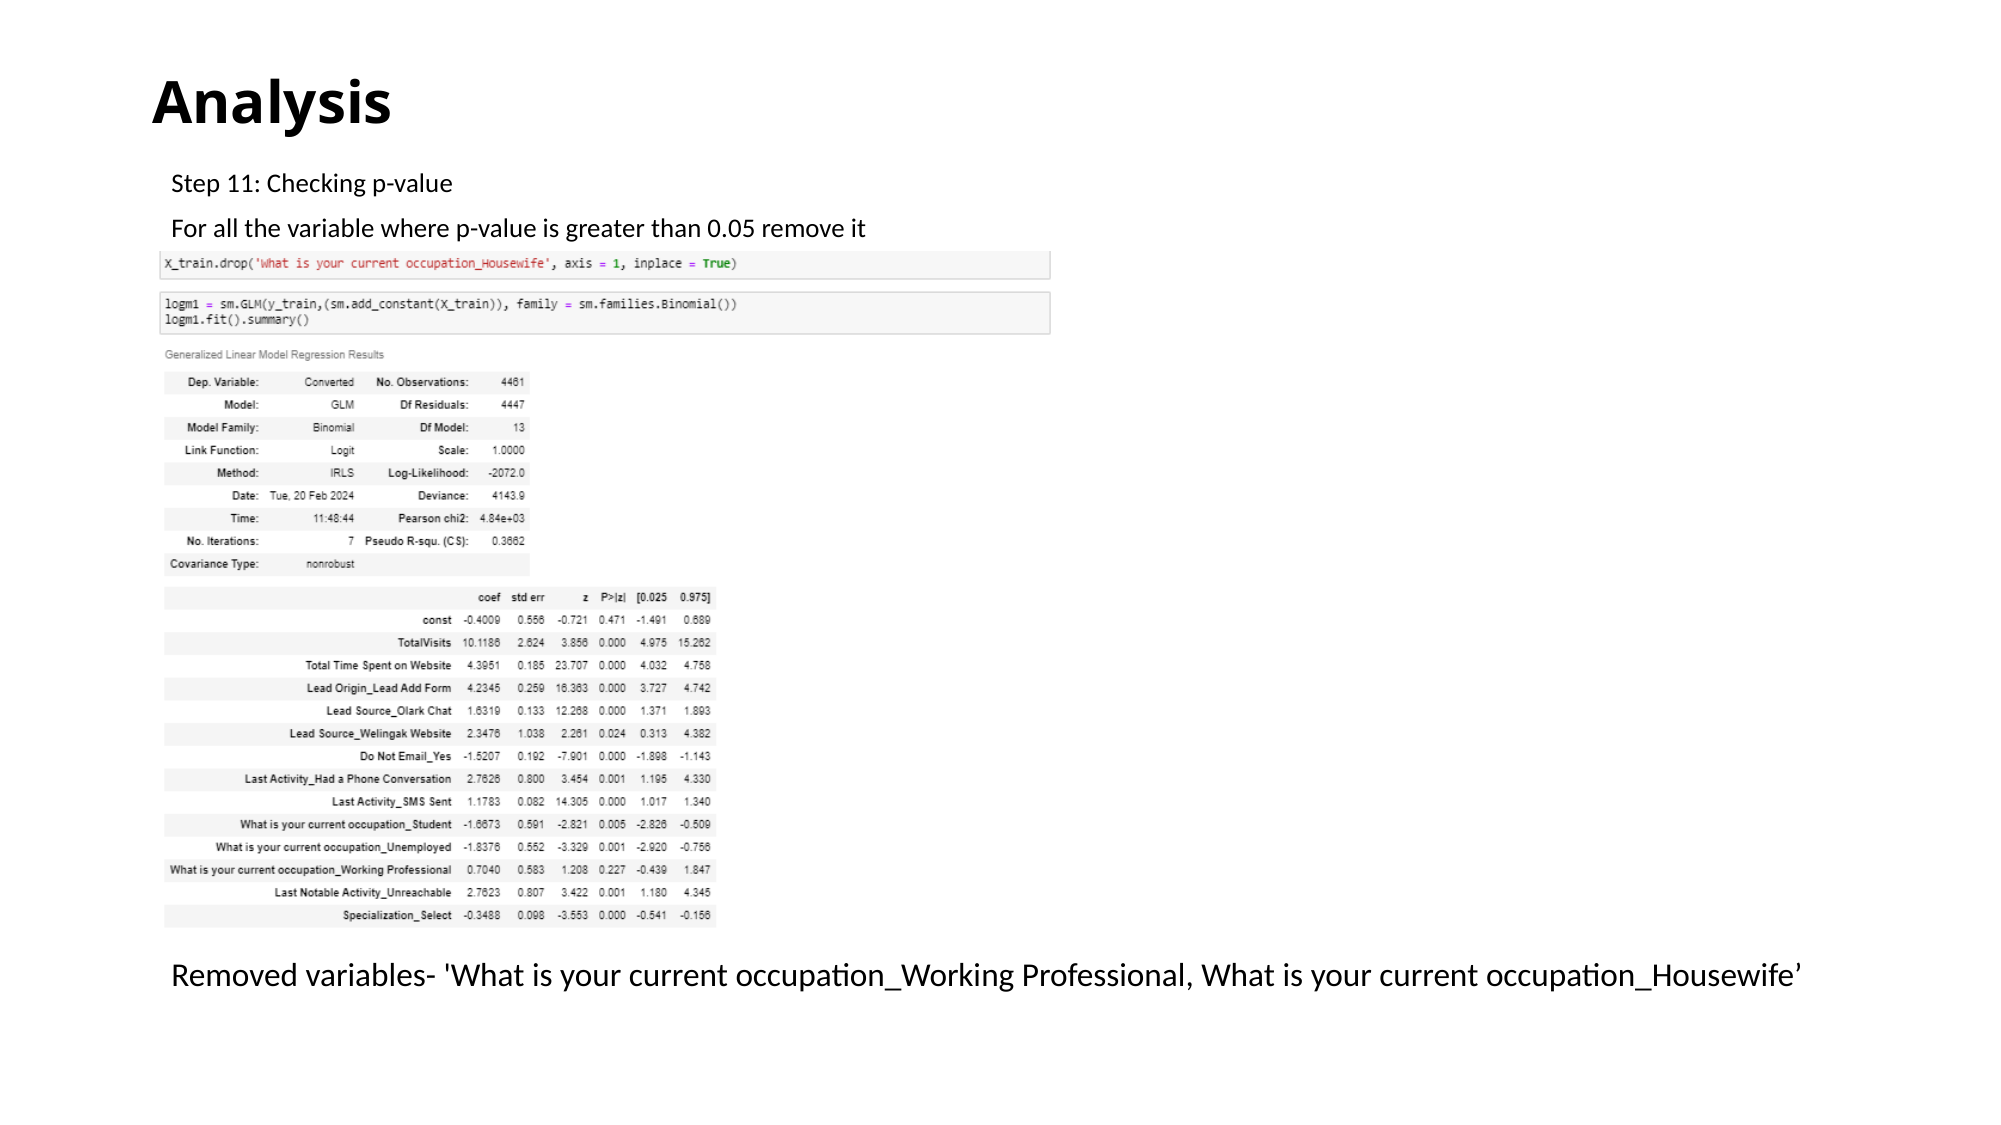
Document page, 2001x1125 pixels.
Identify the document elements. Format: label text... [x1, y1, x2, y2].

title Analysis [137, 59, 1863, 150]
picture [156, 251, 1052, 930]
text_box Removed variables- 'What is your current occupation_Working Professional, What is your current occupation_Housewife’ [156, 950, 1882, 1041]
text_box Step 11: Checking p-value For all the variable where p-value is greater than 0.05 remove it [156, 161, 1882, 252]
